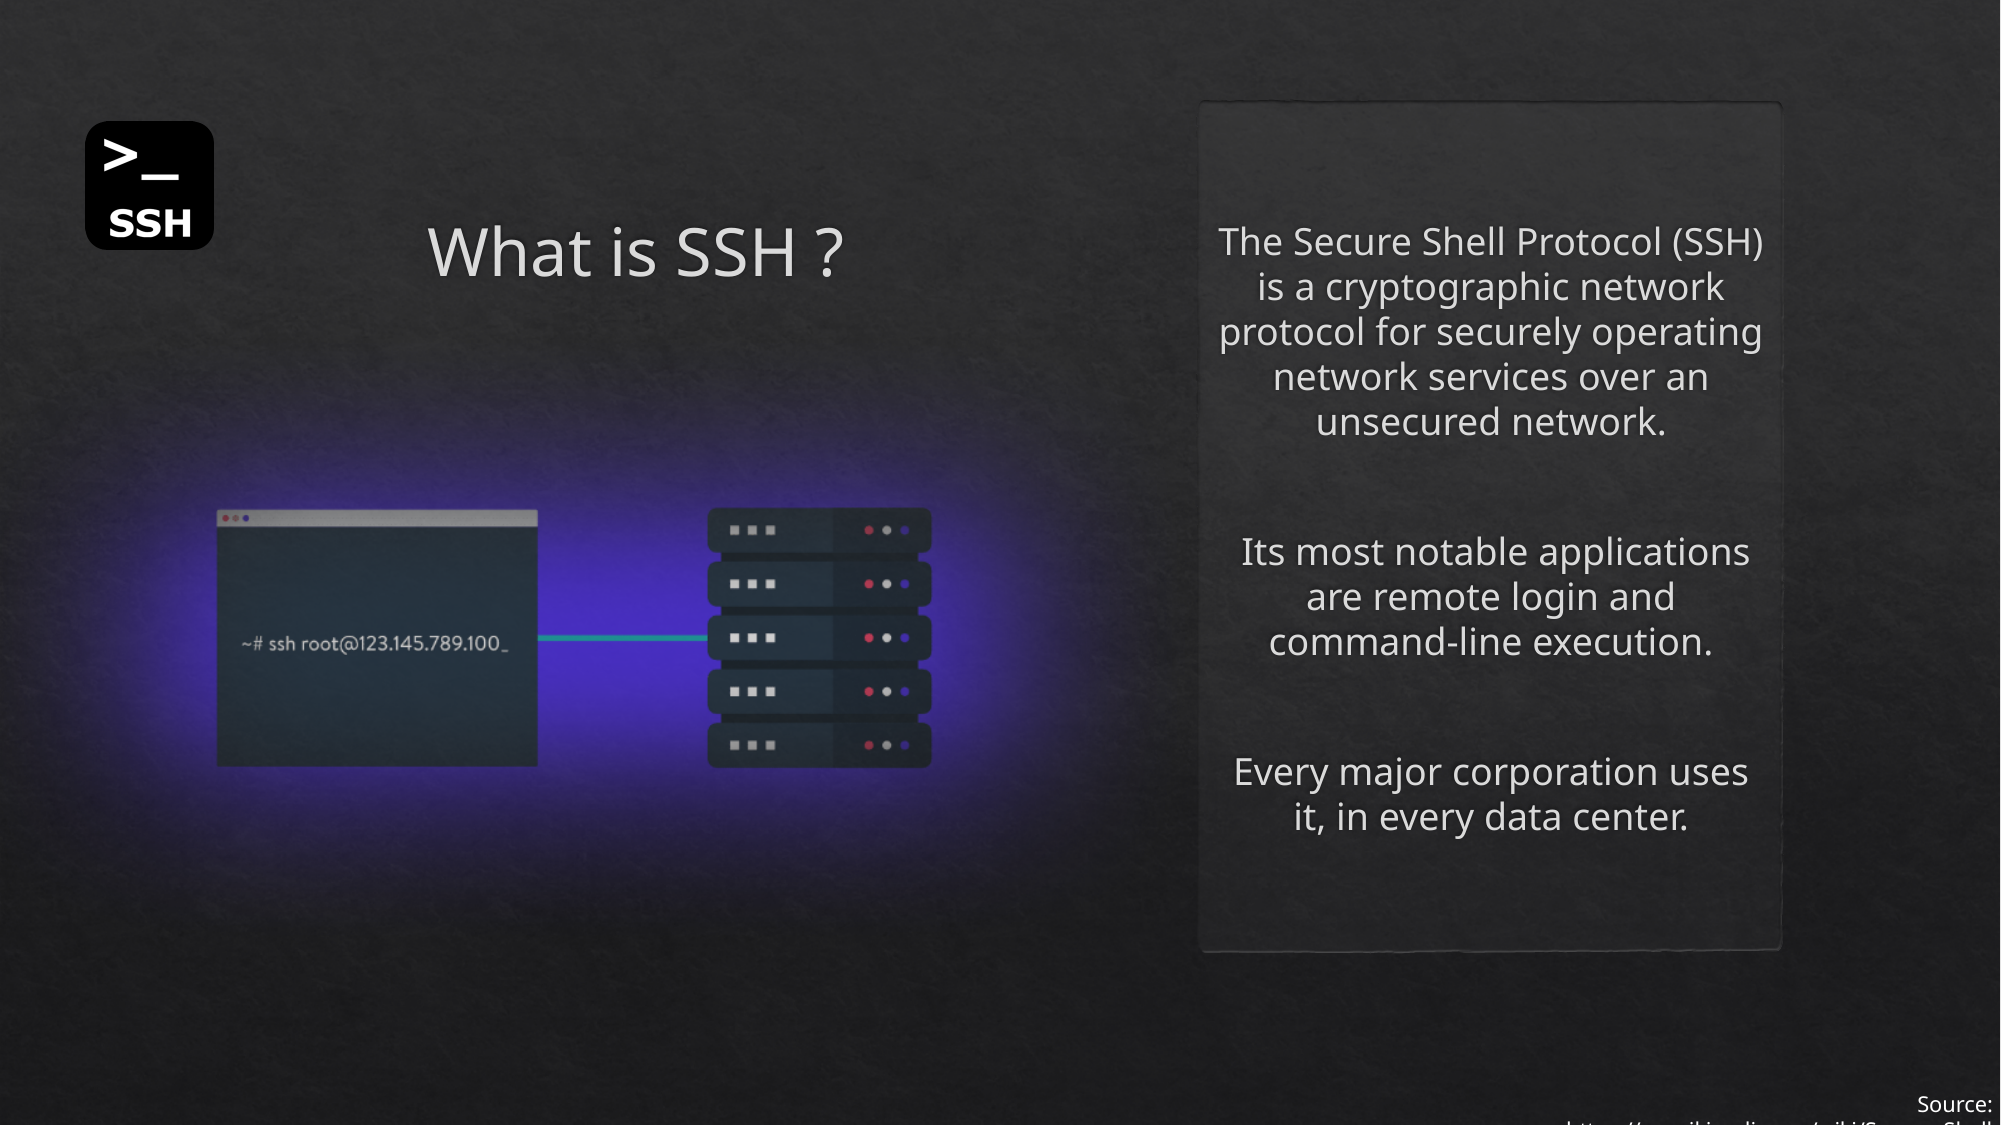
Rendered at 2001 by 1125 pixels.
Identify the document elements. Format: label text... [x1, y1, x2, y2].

title What is SSH ? [149, 100, 1124, 320]
picture [85, 121, 215, 251]
list The Secure Shell Protocol (SSH) is a cryptographic network protocol for securely operating network services over an unsecured network. Its most notable applications are remote login and command-line execution. Every major corporation uses it, in every data center. [1202, 103, 1780, 953]
text_box Source: https://en.wikipedia.org/wiki/Secure_Shell [1484, 1083, 2000, 1125]
picture [0, 99, 1785, 954]
